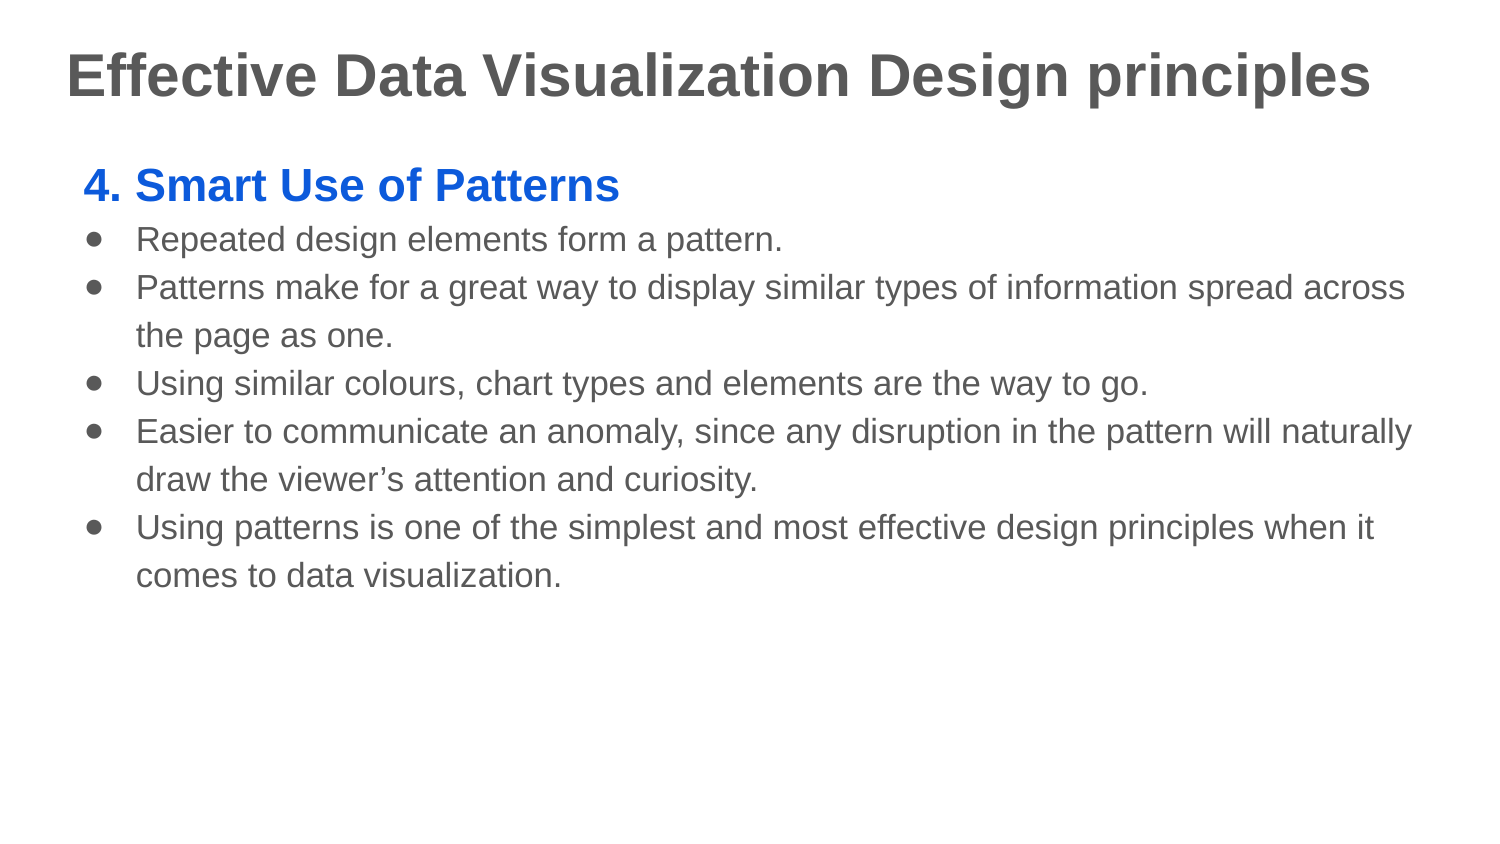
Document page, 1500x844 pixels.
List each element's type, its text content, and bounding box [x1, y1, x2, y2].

list 4. Smart Use of Patterns Repeated design elements form a pattern. Patterns make for a great way to display similar types of information spread across the page as one. Using similar colours, chart types and elements are the way to go. Easier to communicate an anomaly, since any disruption in the pattern will naturally draw the viewer’s attention and curiosity. Using patterns is one of the simplest and most effective design principles when it comes to data visualization. [51, 131, 1449, 692]
title Effective Data Visualization Design principles [51, 9, 1449, 104]
